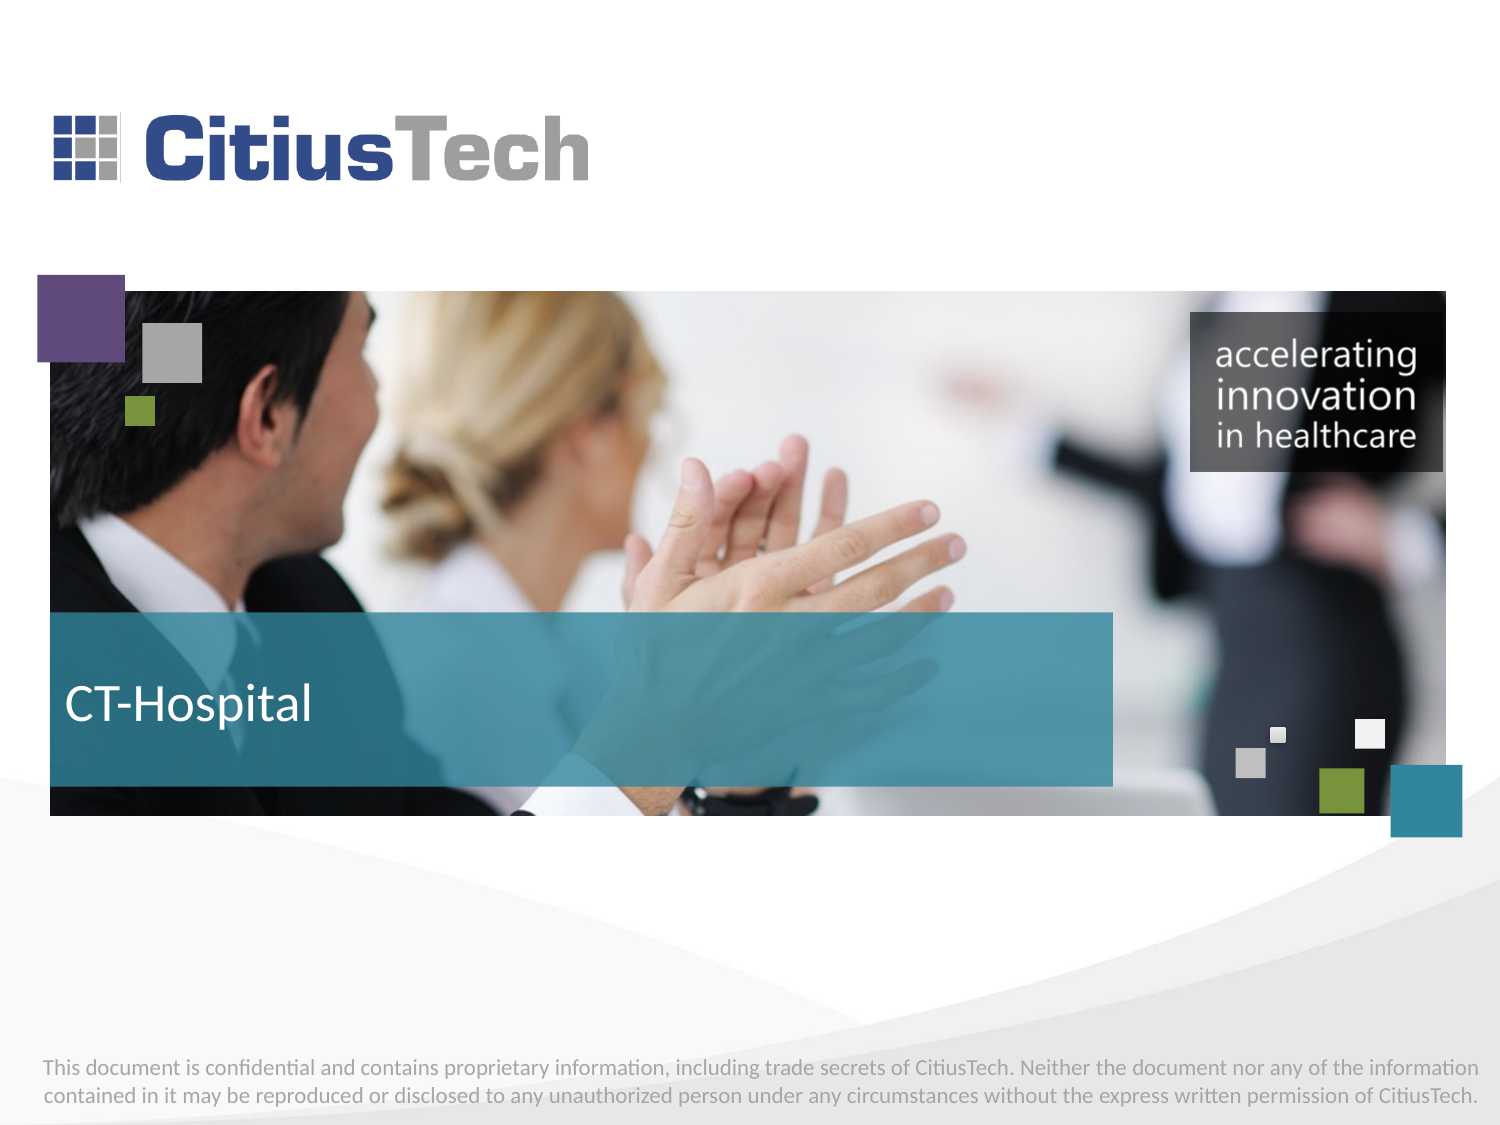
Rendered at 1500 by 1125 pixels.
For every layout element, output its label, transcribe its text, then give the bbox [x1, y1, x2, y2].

title CT-Hospital [49, 610, 1113, 789]
picture [0, 0, 1500, 1125]
